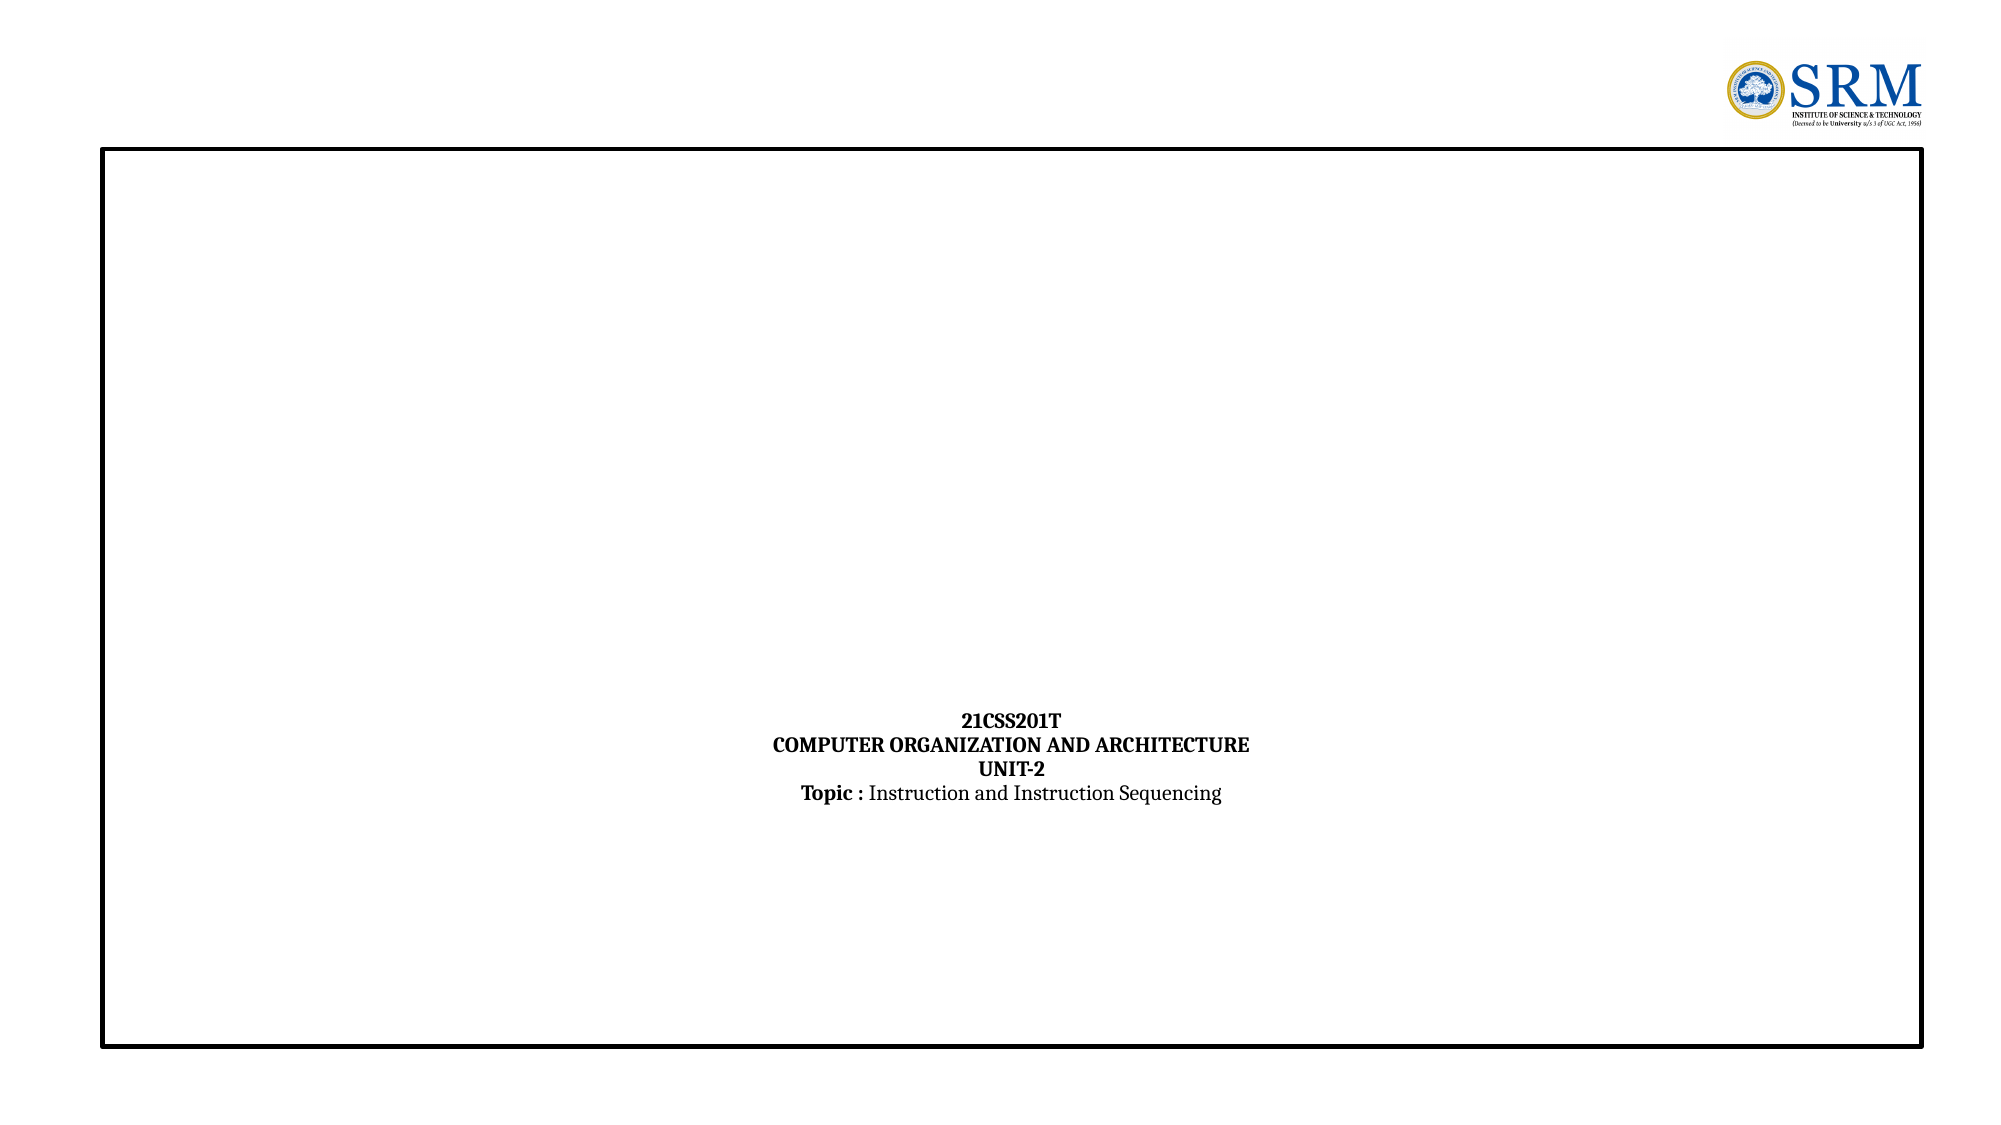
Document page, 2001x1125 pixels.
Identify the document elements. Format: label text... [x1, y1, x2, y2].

picture [1723, 37, 1926, 151]
text_box [102, 148, 1922, 1047]
title 21CSS201T COMPUTER ORGANIZATION AND ARCHITECTURE UNIT-2 Topic : Instruction and Instruction Sequencing [261, 621, 1762, 813]
